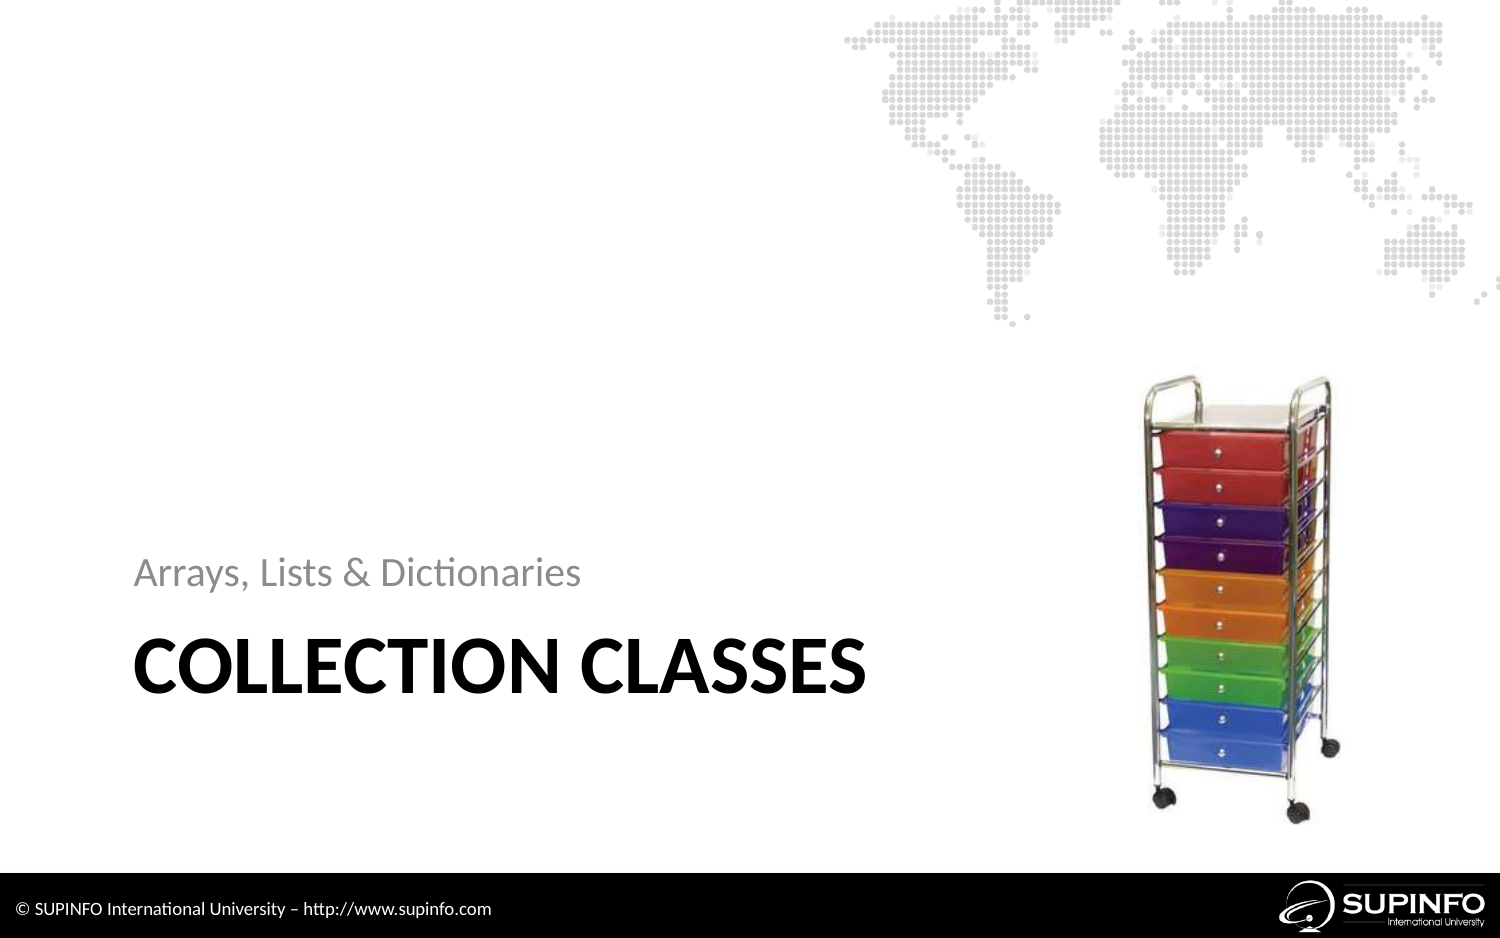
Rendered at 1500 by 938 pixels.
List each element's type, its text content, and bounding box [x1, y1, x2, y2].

list Arrays, Lists & Dictionaries [118, 397, 1004, 603]
picture [844, 0, 1500, 327]
picture [1269, 870, 1494, 938]
picture [1009, 365, 1484, 840]
title Collection Classes [118, 603, 1004, 789]
